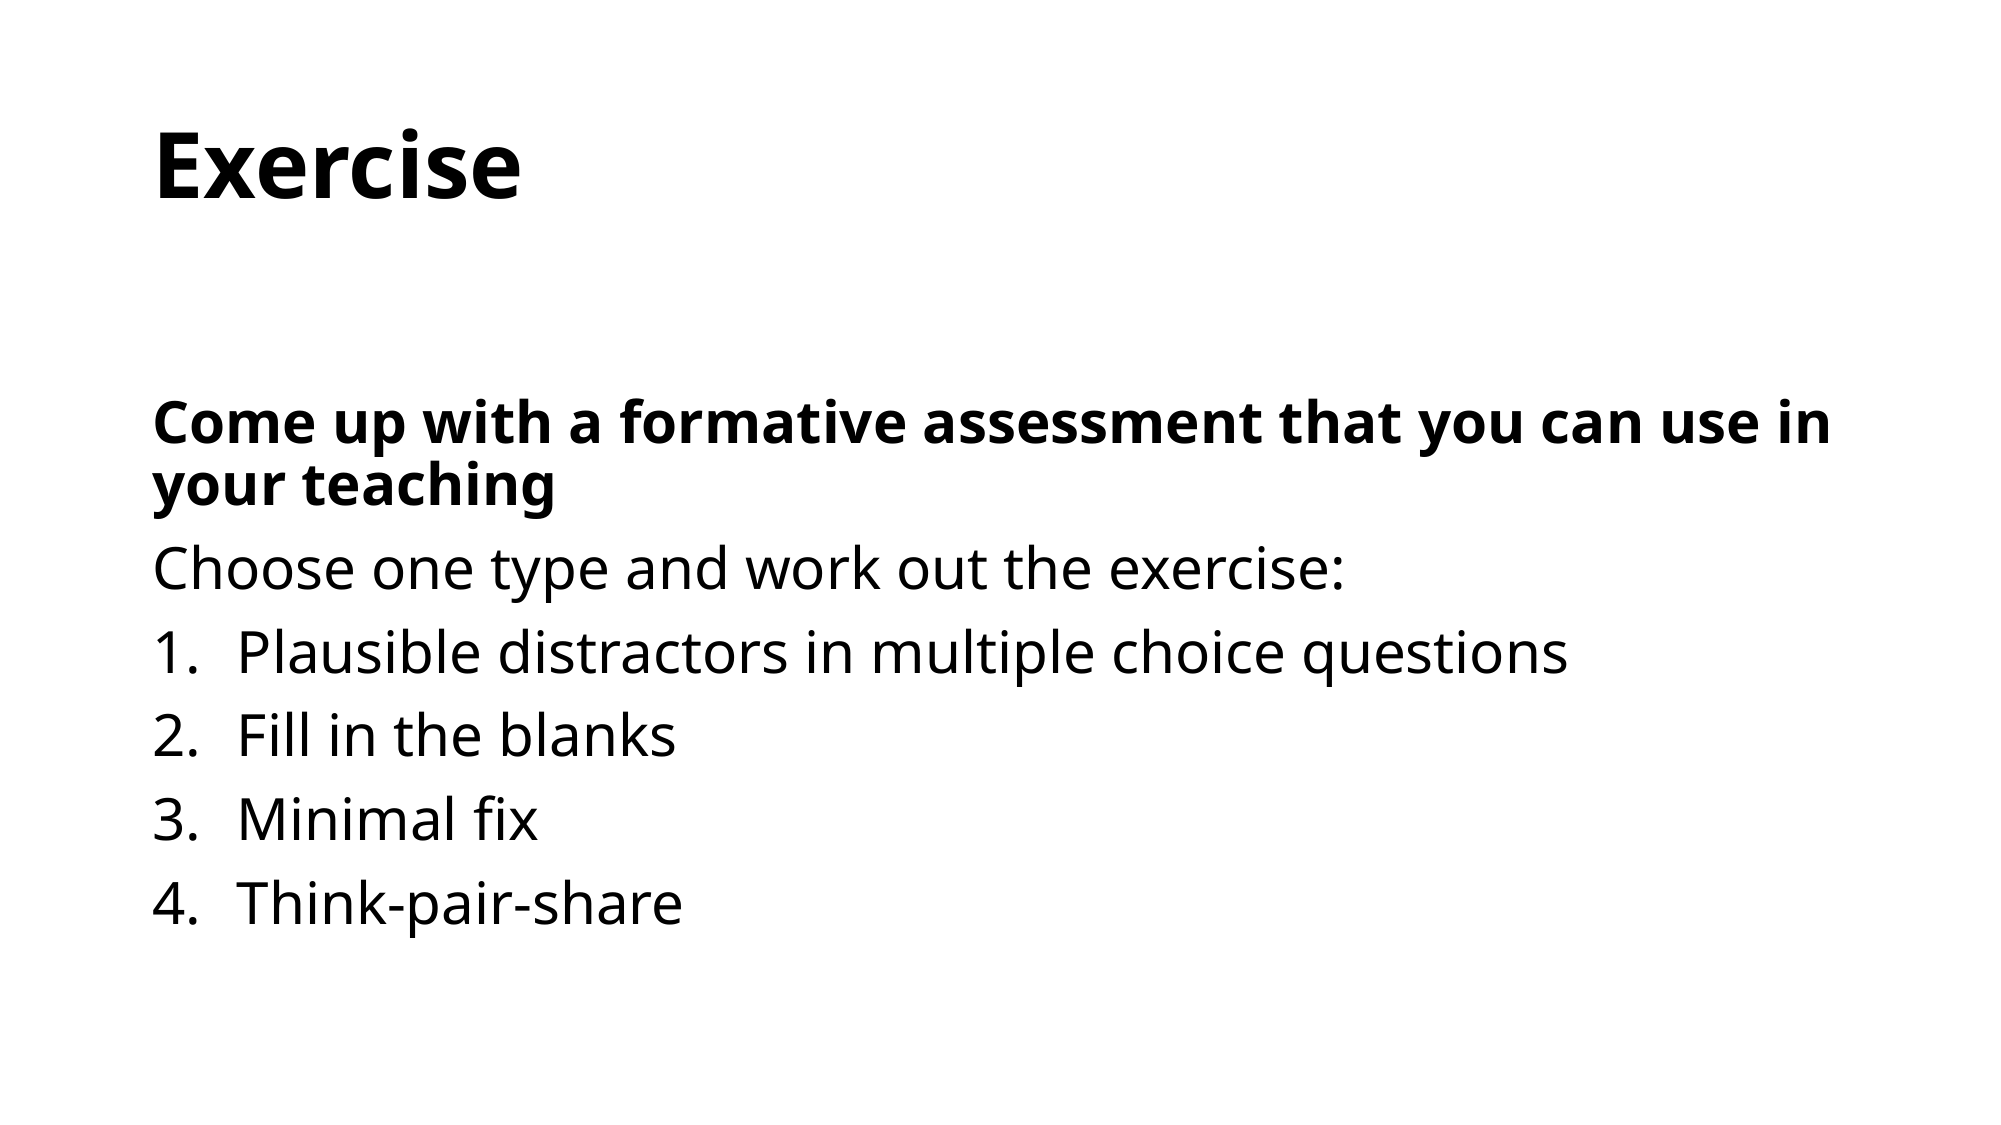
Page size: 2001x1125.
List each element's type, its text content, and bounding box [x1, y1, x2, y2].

list Come up with a formative assessment that you can use in your teaching Choose one type and work out the exercise: Plausible distractors in multiple choice questions Fill in the blanks Minimal fix Think-pair-share [137, 385, 1863, 1100]
title Exercise [137, 59, 1863, 278]
